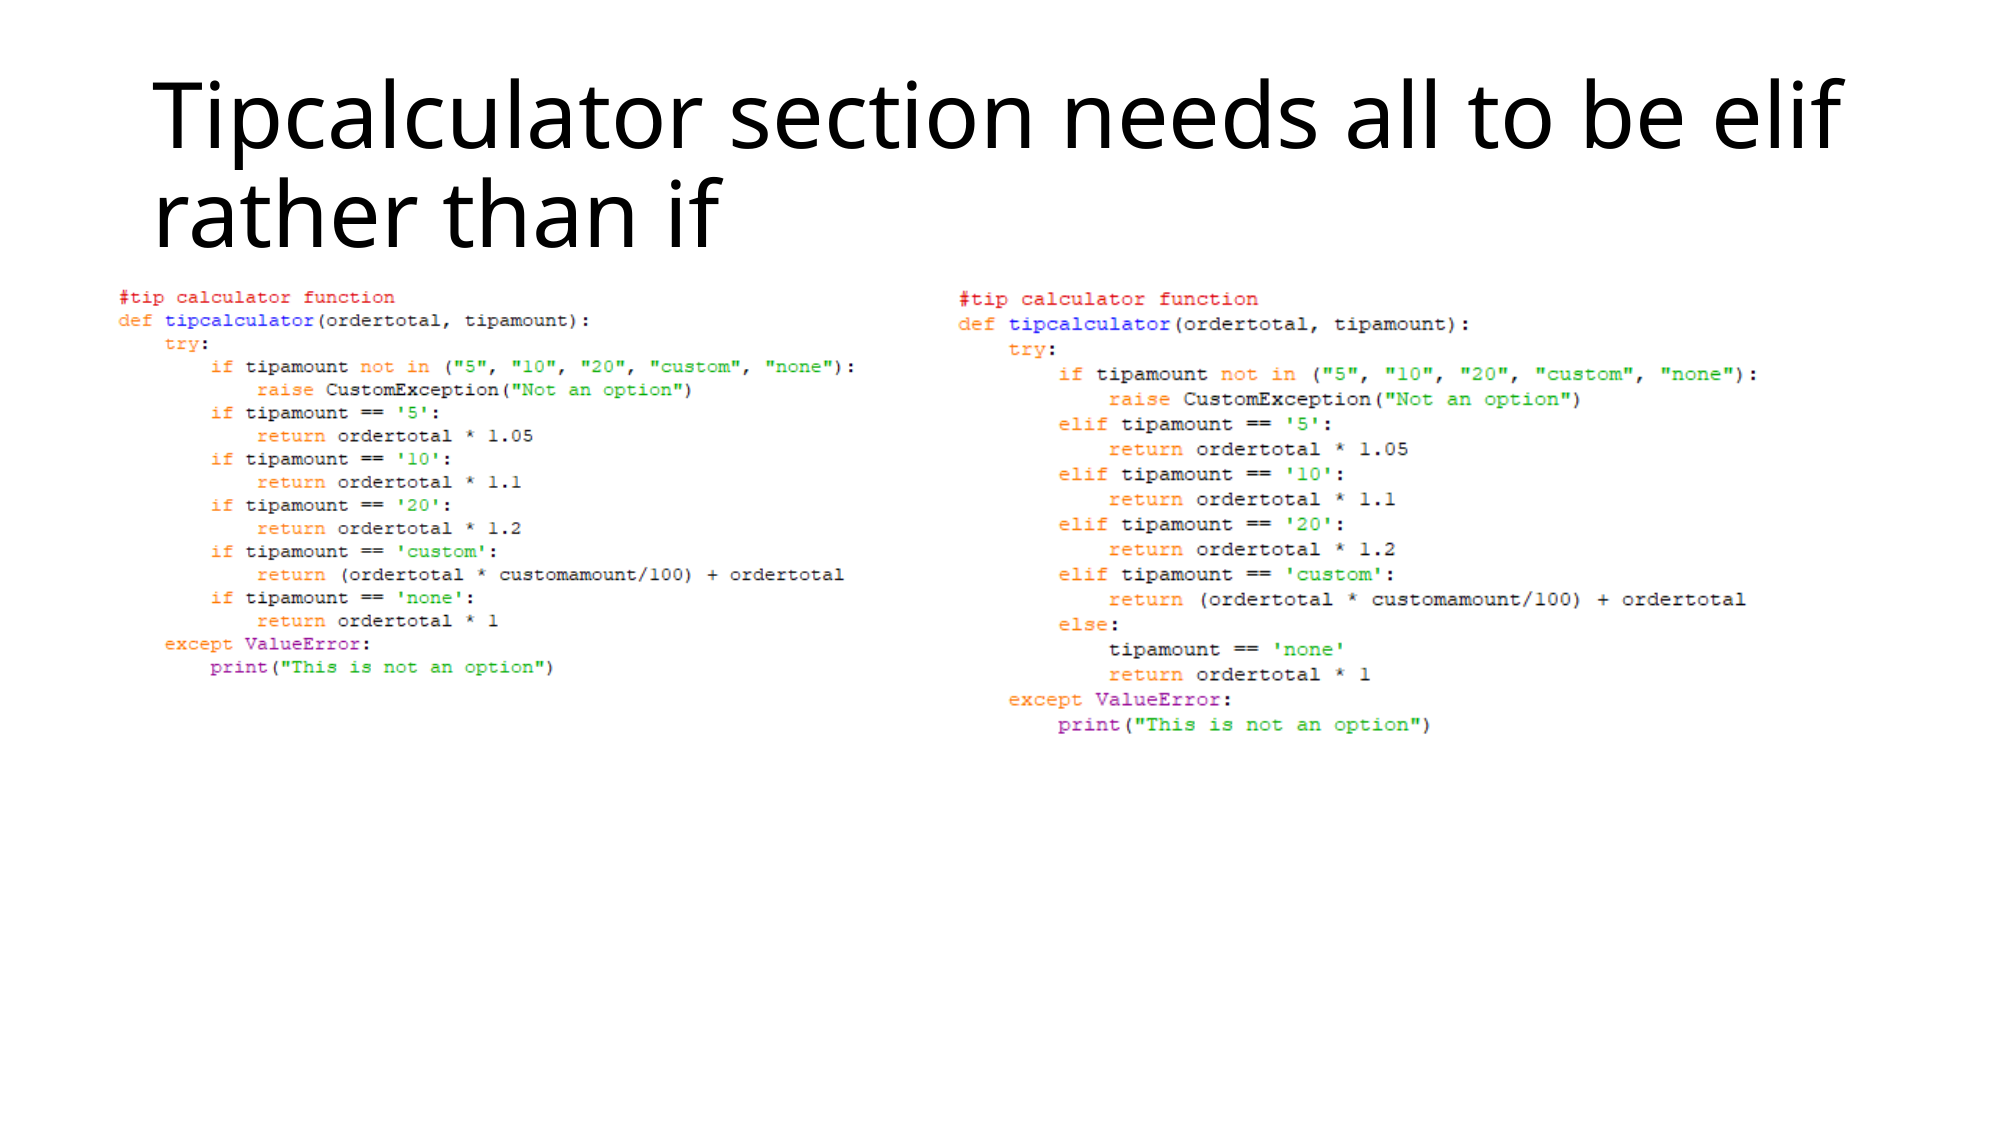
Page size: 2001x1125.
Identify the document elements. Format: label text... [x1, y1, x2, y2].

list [73, 276, 921, 693]
title Tipcalculator section needs all to be elif rather than if [137, 59, 1863, 276]
picture [921, 276, 1863, 749]
